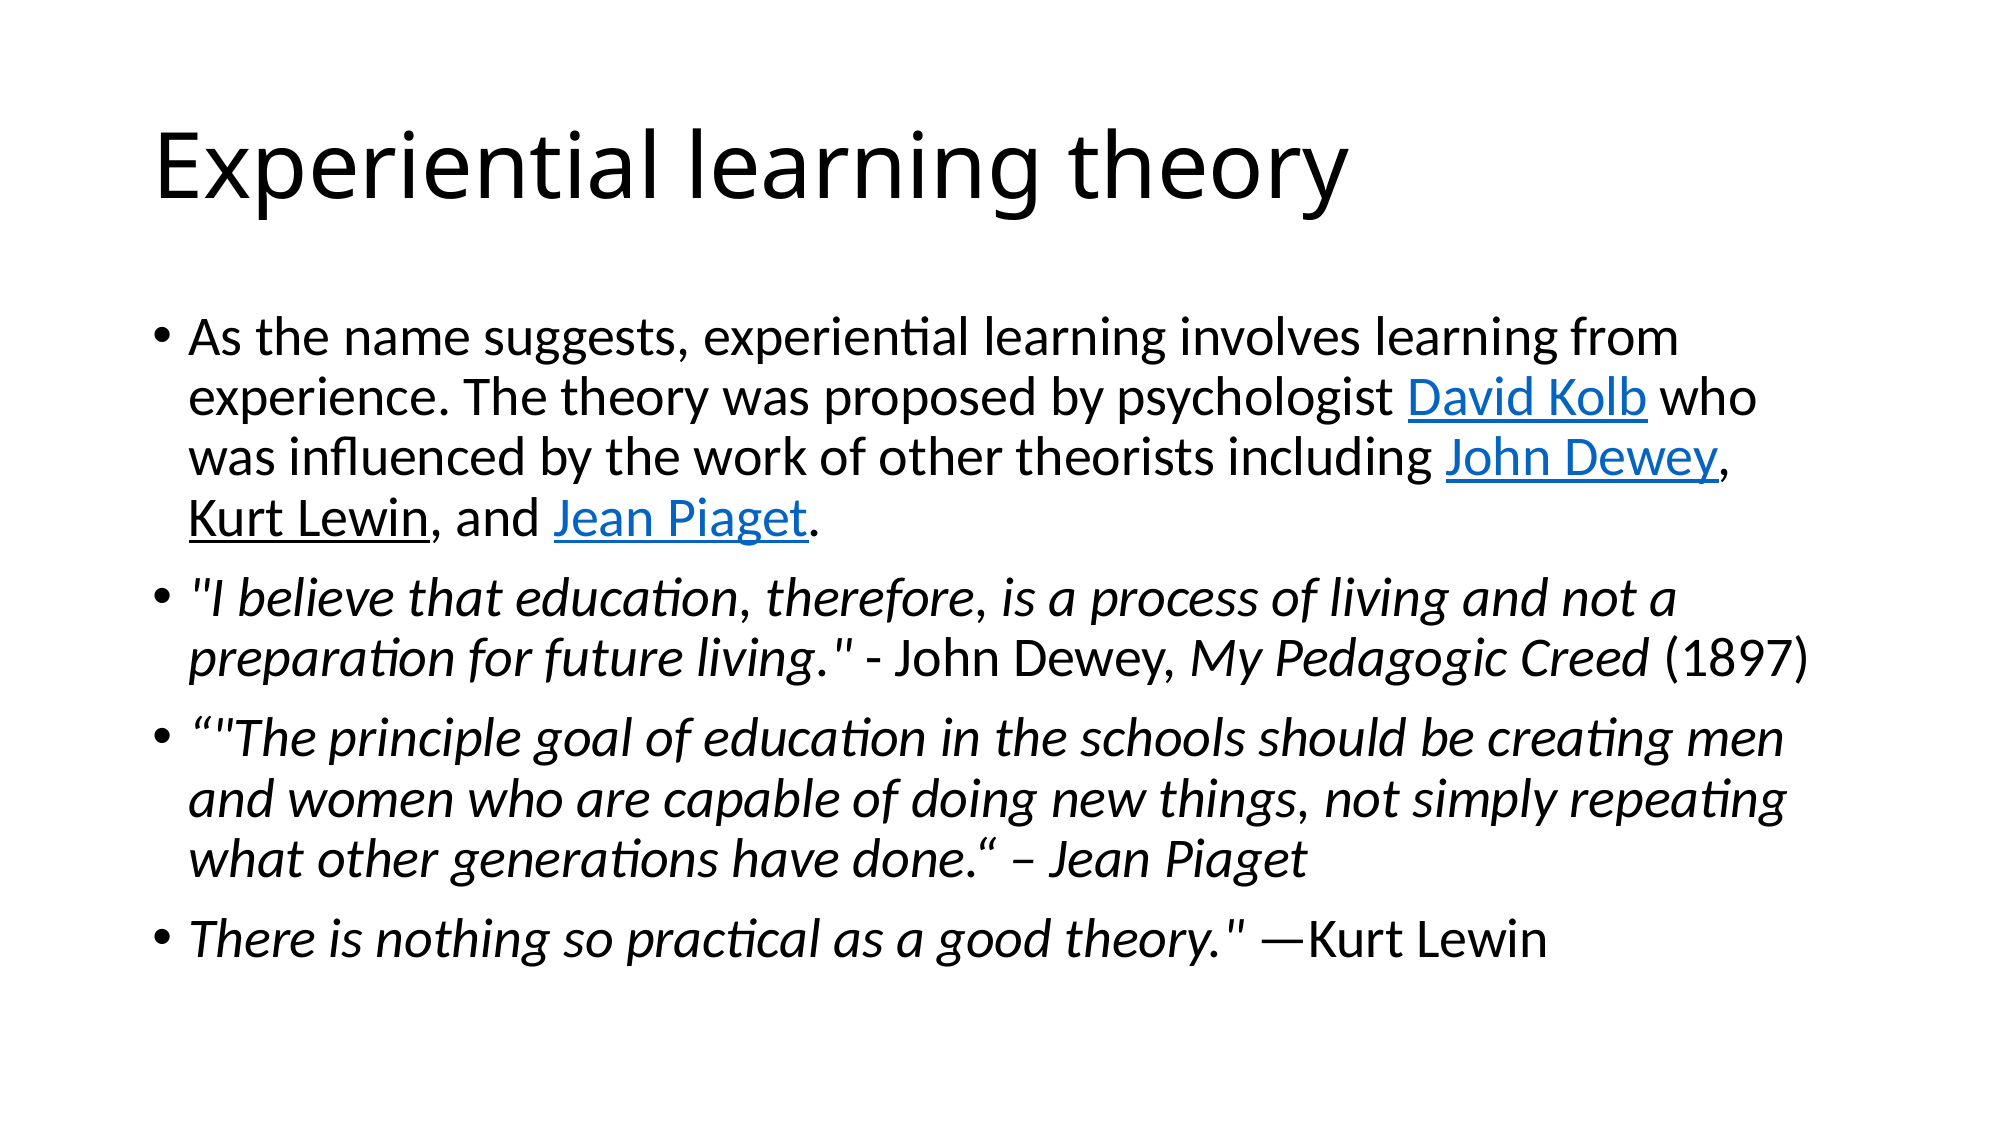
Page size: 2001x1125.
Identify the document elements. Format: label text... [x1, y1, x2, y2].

title Experiential learning theory [137, 59, 1863, 278]
list As the name suggests, experiential learning involves learning from experience. The theory was proposed by psychologist David Kolb who was influenced by the work of other theorists including John Dewey, Kurt Lewin, and Jean Piaget. "I believe that education, therefore, is a process of living and not a preparation for future living." - John Dewey, My Pedagogic Creed (1897) “"The principle goal of education in the schools should be creating men and women who are capable of doing new things, not simply repeating what other generations have done.“ – Jean Piaget There is nothing so practical as a good theory." —Kurt Lewin [137, 299, 1863, 1014]
